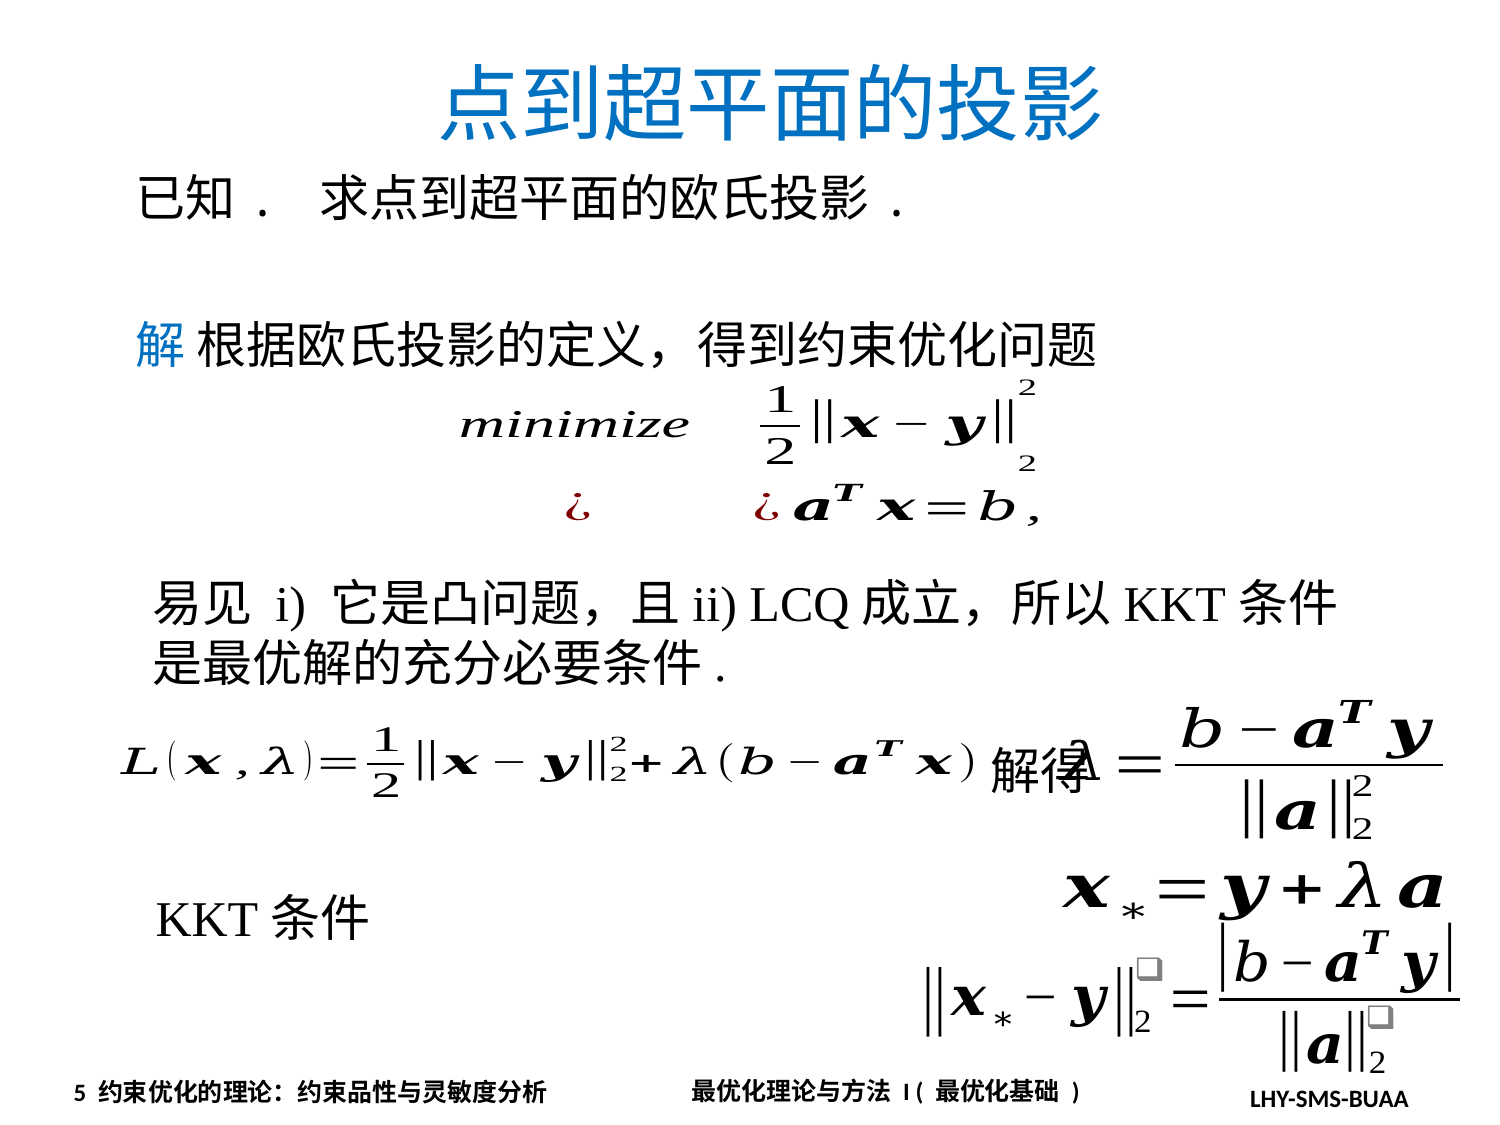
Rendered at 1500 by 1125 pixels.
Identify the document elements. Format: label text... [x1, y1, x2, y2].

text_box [140, 878, 763, 1017]
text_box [975, 693, 1447, 846]
text_box 点到超平面的投影 [79, 43, 1462, 159]
text_box 易见 i) 它是凸问题，且ii) LCQ成立，所以KKT条件是最优解的充分必要条件. [137, 563, 1379, 699]
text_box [120, 305, 1380, 529]
